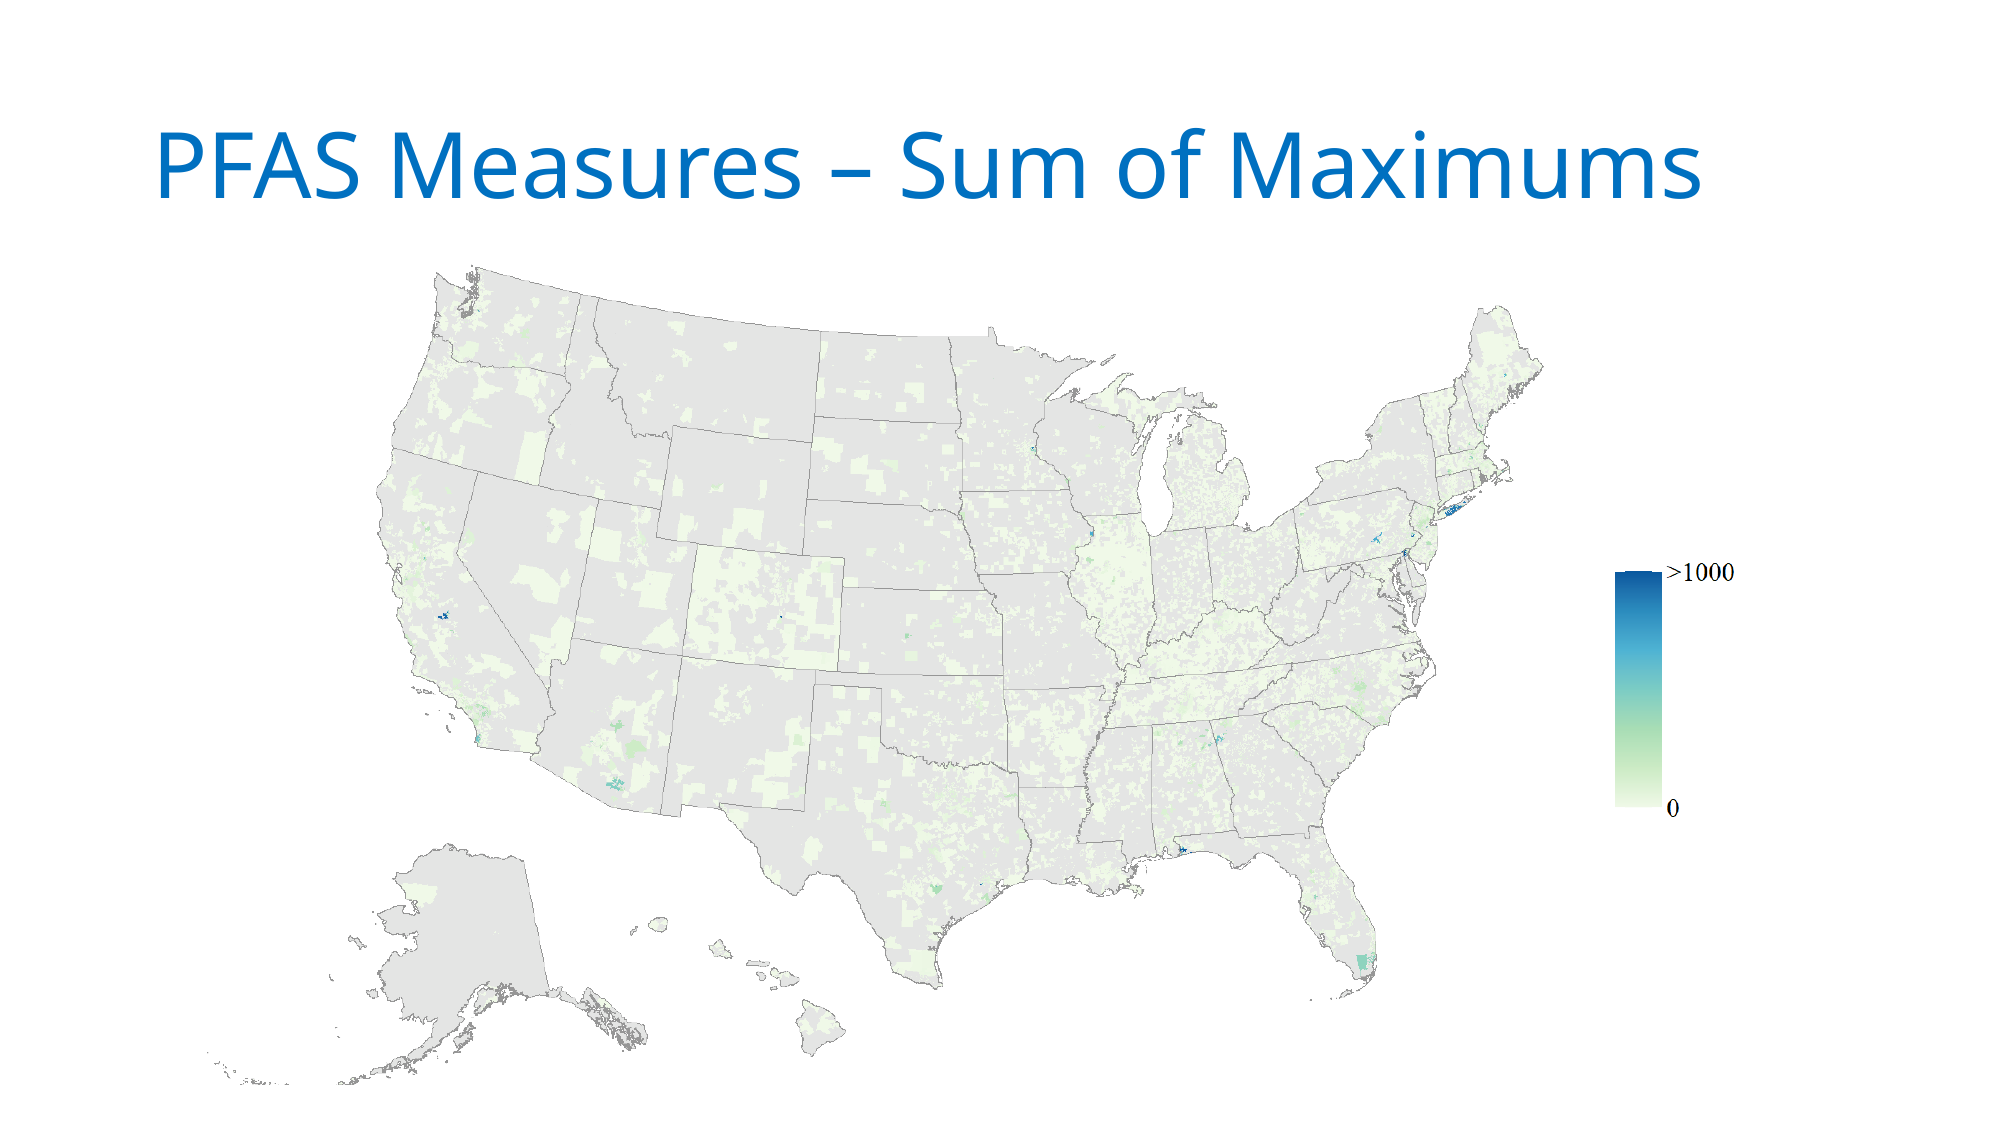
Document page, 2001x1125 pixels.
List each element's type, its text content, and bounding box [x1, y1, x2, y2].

title PFAS Measures – Sum of Maximums [137, 59, 1863, 278]
picture [137, 224, 1738, 1125]
